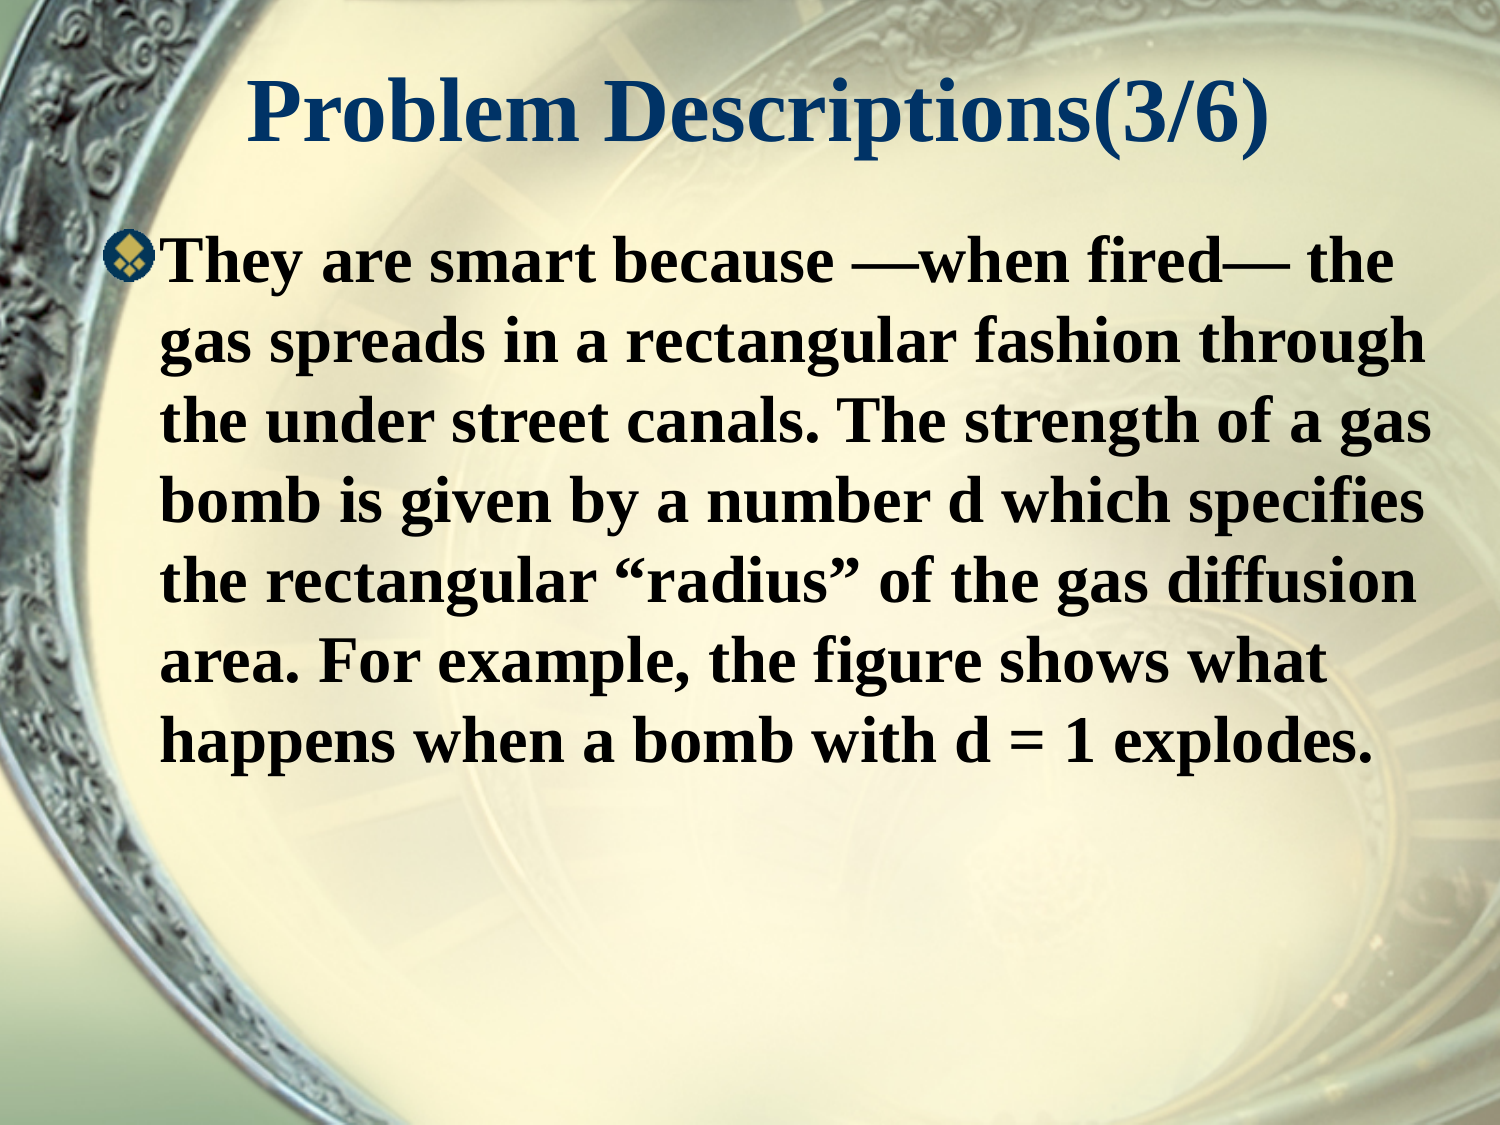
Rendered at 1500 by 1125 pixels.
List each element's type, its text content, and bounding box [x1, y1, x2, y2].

picture [0, 0, 1500, 1125]
list They are smart because —when fired— the gas spreads in a rectangular fashion through the under street canals. The strength of a gas bomb is given by a number d which specifies the rectangular “radius” of the gas diffusion area. For example, the figure shows what happens when a bomb with d = 1 explodes. [88, 208, 1483, 1094]
title Problem Descriptions(3/6) [159, 54, 1360, 192]
